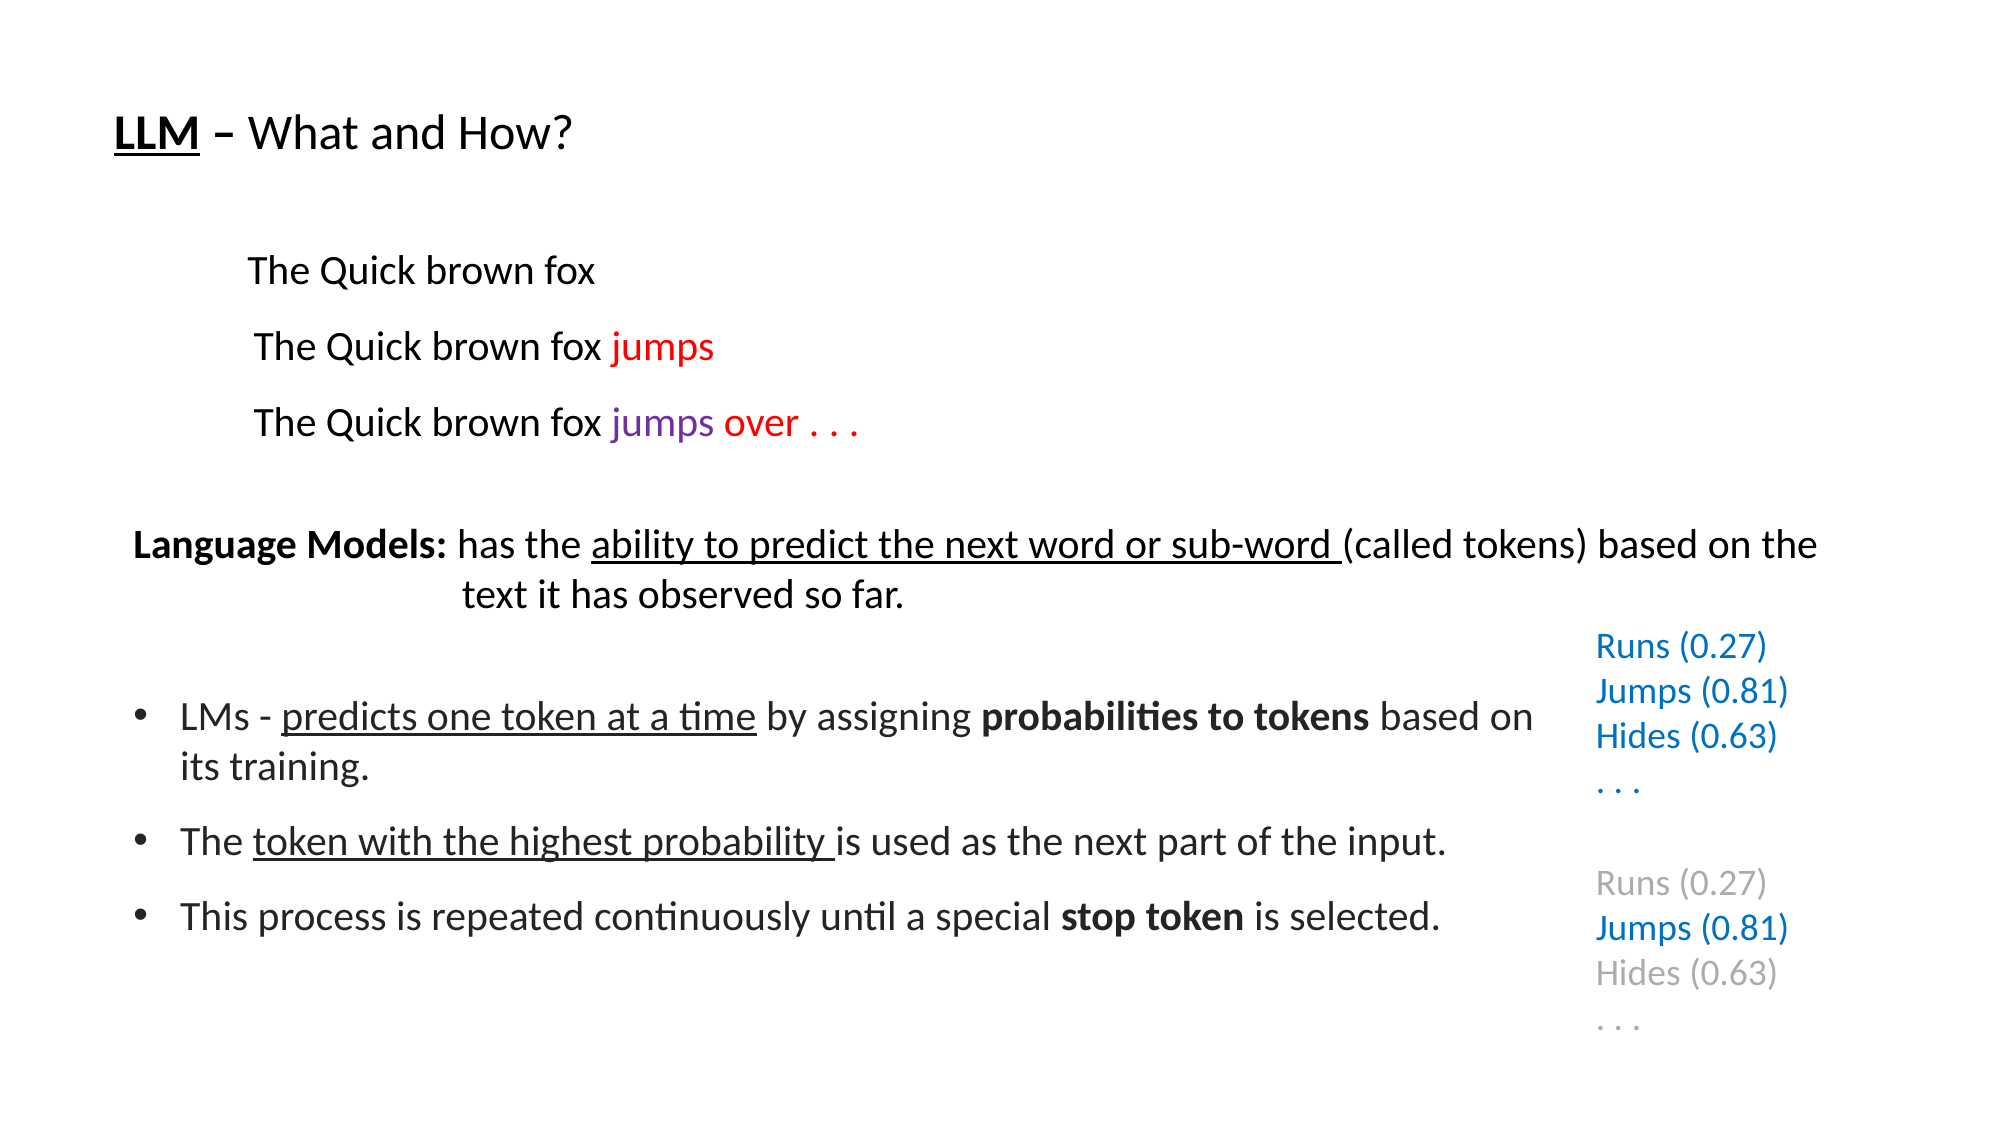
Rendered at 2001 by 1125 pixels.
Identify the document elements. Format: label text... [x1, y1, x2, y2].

text_box Language Models: has the ability to predict the next word or sub-word (called tokens) based on the text it has observed so far. [118, 509, 1842, 625]
text_box LLM – What and How? [99, 91, 1138, 167]
text_box The Quick brown fox jumps over . . . [238, 387, 1819, 453]
text_box The Quick brown fox jumps [238, 311, 1819, 377]
text_box The Quick brown fox [232, 235, 1812, 301]
text_box Runs (0.27) Jumps (0.81) Hides (0.63) . . . [1581, 850, 1838, 1046]
text_box LMs - predicts one token at a time by assigning probabilities to tokens based on its training. The token with the highest probability is used as the next part of the input. This process is repeated continuously until a special stop token is selected. [118, 681, 1556, 947]
text_box Runs (0.27) Jumps (0.81) Hides (0.63) . . . [1581, 614, 1838, 809]
